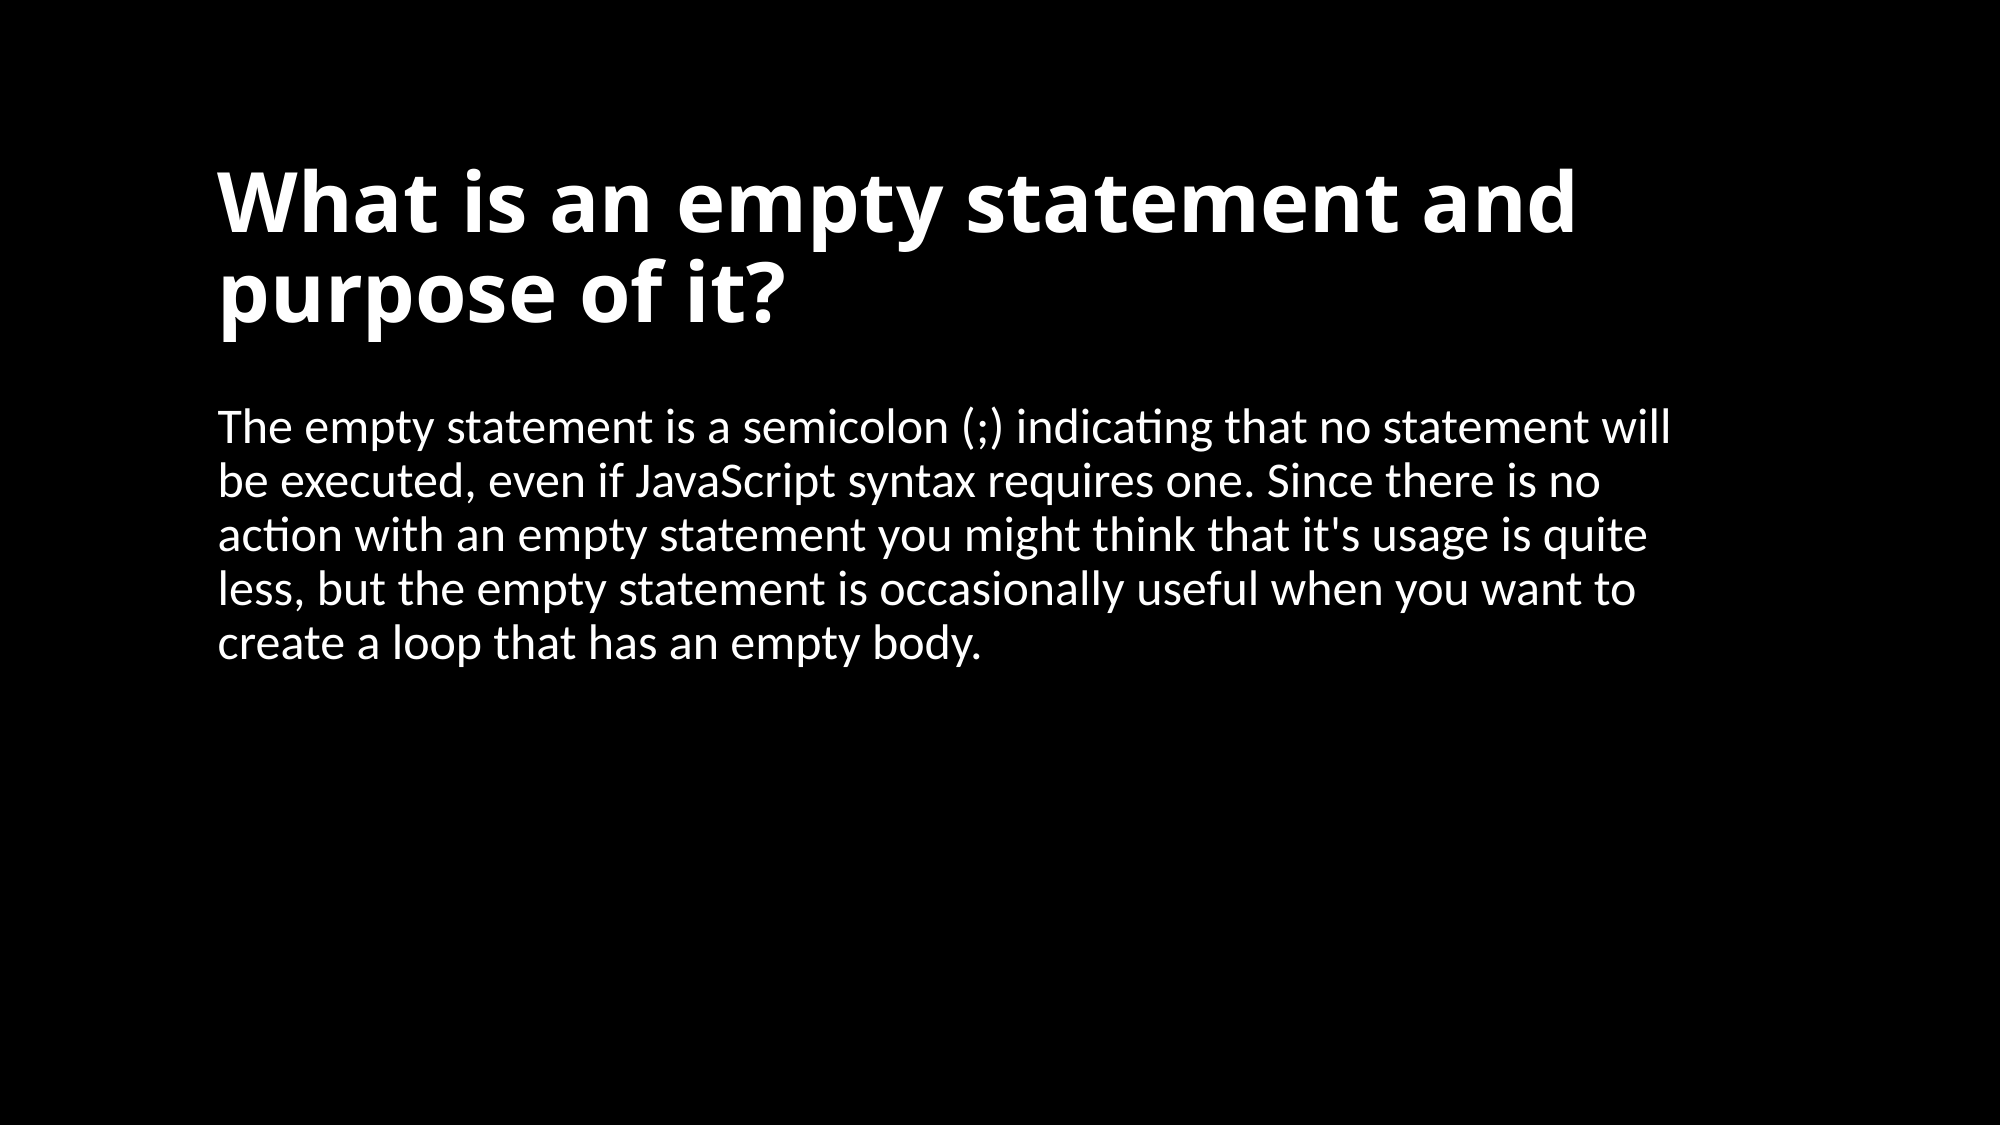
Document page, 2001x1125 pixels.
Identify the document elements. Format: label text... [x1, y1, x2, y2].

subtitle The empty statement is a semicolon (;) indicating that no statement will be executed, even if JavaScript syntax requires one. Since there is no action with an empty statement you might think that it's usage is quite less, but the empty statement is occasionally useful when you want to create a loop that has an empty body. [202, 392, 1703, 997]
title What is an empty statement and purpose of it? [202, 149, 1703, 348]
